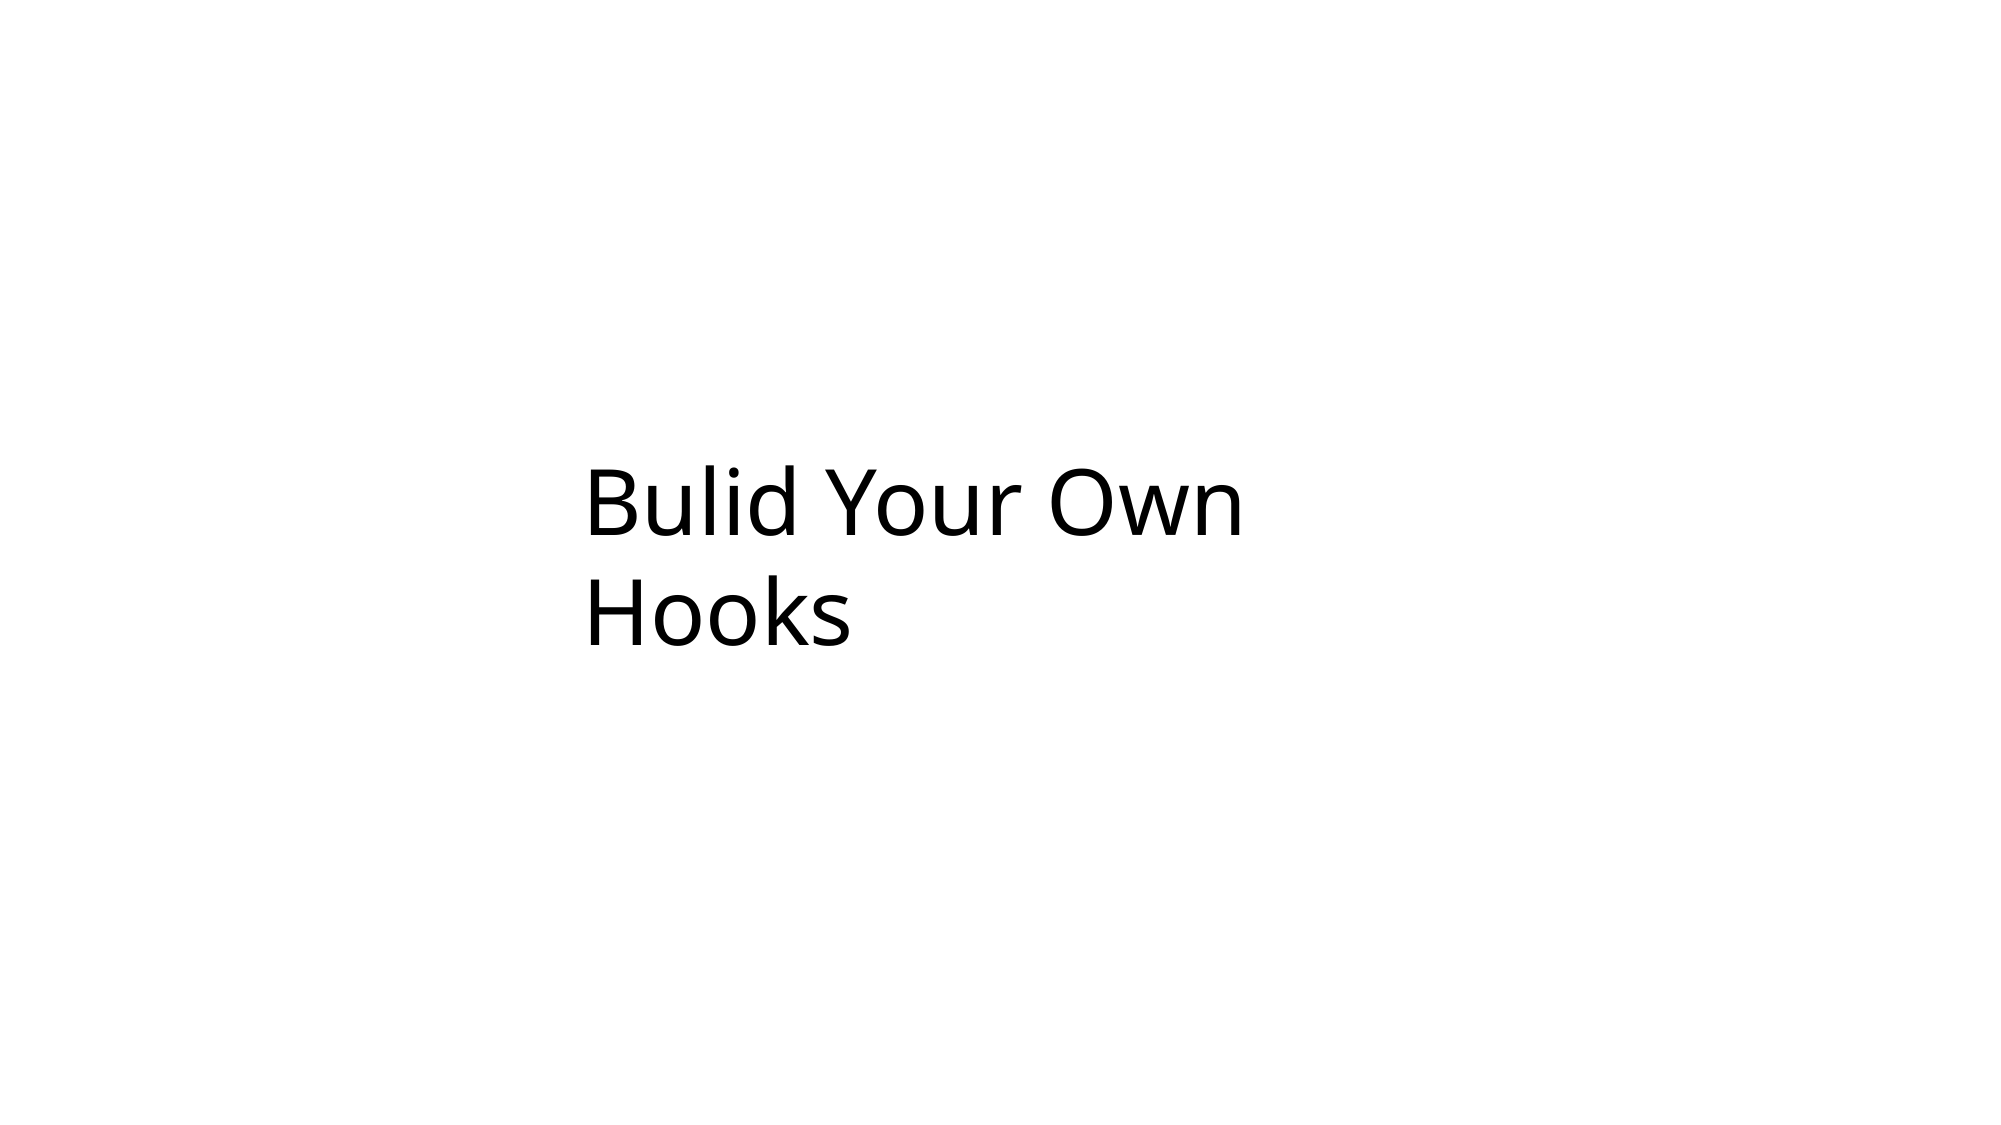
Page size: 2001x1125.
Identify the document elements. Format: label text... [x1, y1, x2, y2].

text_box Bulid Your Own Hooks [567, 436, 1433, 671]
